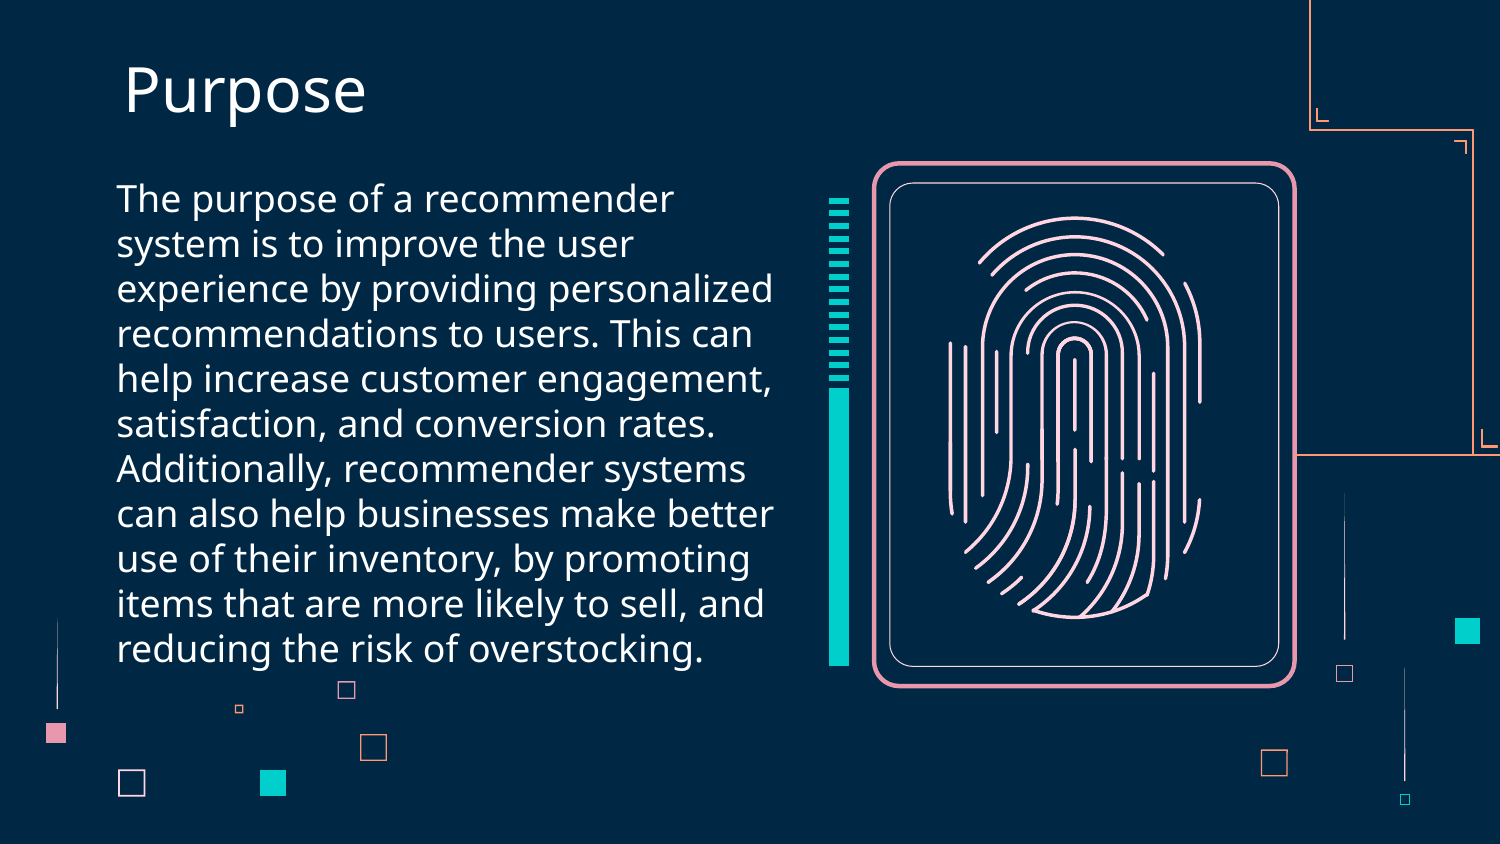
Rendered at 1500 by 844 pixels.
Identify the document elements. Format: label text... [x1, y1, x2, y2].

title Purpose [108, 45, 550, 141]
list The purpose of a recommender system is to improve the user experience by providing personalized recommendations to users. This can help increase customer engagement, satisfaction, and conversion rates. Additionally, recommender systems can also help businesses make better use of their inventory, by promoting items that are more likely to sell, and reducing the risk of overstocking. [101, 159, 809, 503]
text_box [948, 216, 1202, 620]
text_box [828, 160, 1298, 689]
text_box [1293, 0, 1500, 456]
